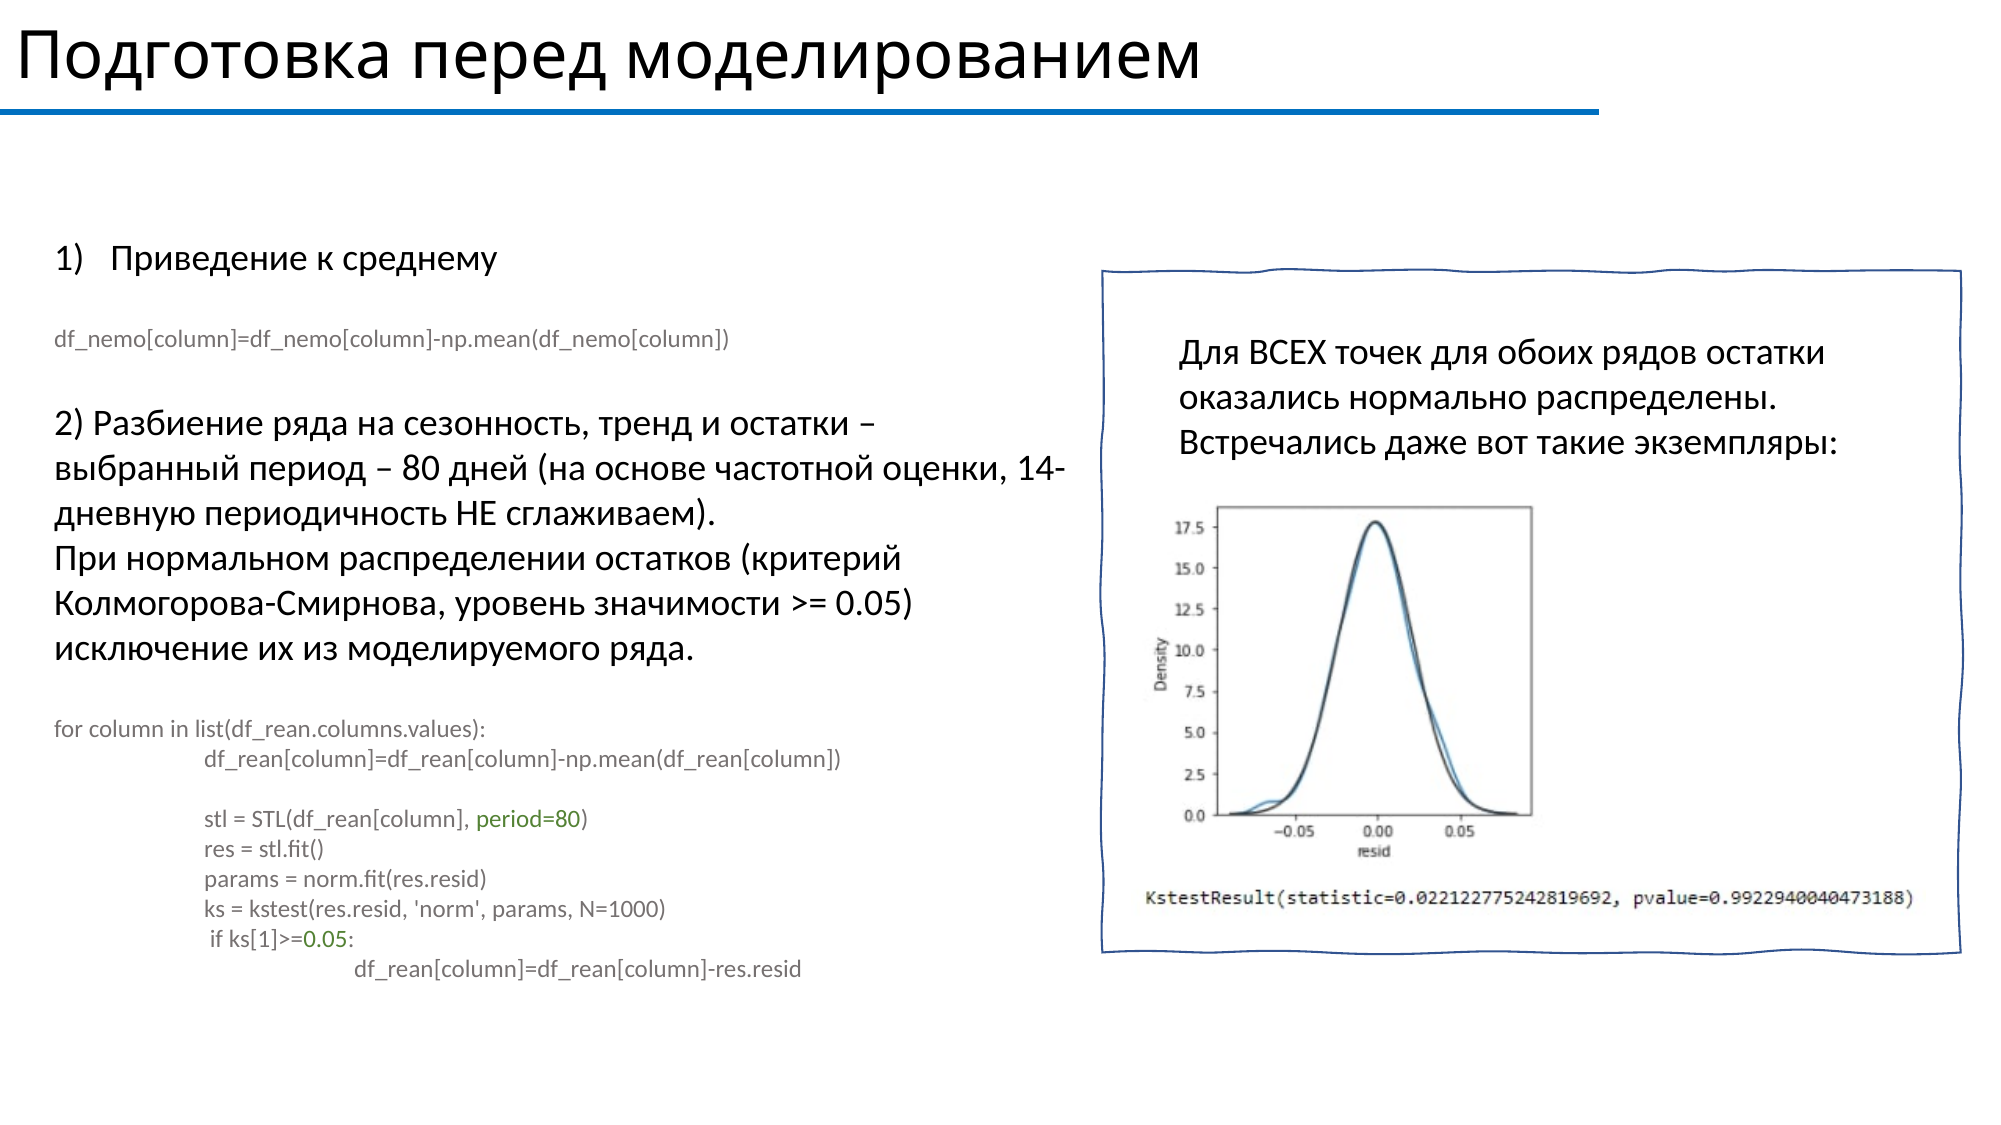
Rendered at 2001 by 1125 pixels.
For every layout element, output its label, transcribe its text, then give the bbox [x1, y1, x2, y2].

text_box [1102, 270, 1961, 953]
title Подготовка перед моделированием [0, 3, 2000, 112]
text_box Приведение к среднему df_nemo[column]=df_nemo[column]-np.mean(df_nemo[column]) 2) Разбиение ряда на сезонность, тренд и остатки – выбранный период – 80 дней (на основе частотной оценки, 14-дневную периодичность НЕ сглаживаем). При нормальном распределении остатков (критерий Колмогорова-Смирнова, уровень значимости >= 0.05) исключение их из моделируемого ряда. for column in list(df_rean.columns.values): df_rean[column]=df_rean[column]-np.mean(df_rean[column]) stl = STL(df_rean[column], period=80) res = stl.fit() params = norm.fit(res.resid) ks = kstest(res.resid, 'norm', params, N=1000) if ks[1]>=0.05: df_rean[column]=df_rean[column]-res.resid [39, 225, 1083, 990]
